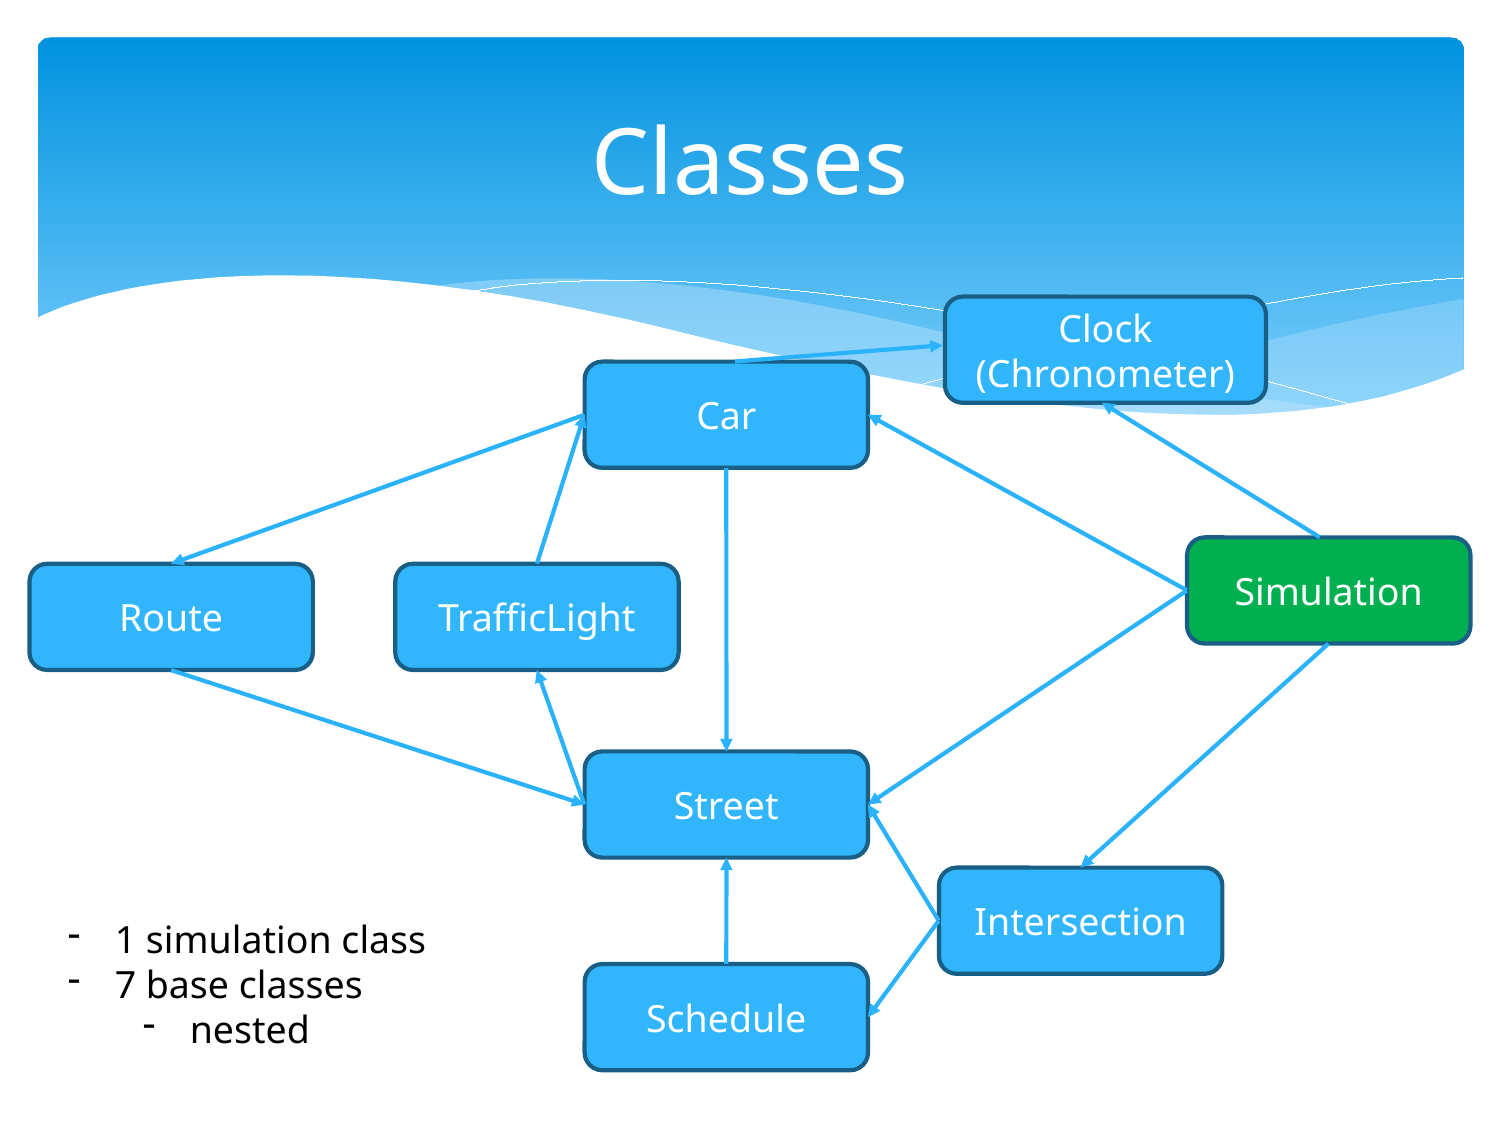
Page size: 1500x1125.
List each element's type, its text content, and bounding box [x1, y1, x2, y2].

text_box [867, 805, 940, 921]
text_box [535, 669, 585, 803]
text_box [171, 414, 585, 566]
text_box TrafficLight [393, 561, 681, 673]
text_box Car [582, 359, 871, 470]
text_box [867, 921, 940, 1018]
text_box Street [582, 749, 871, 860]
text_box Classes [74, 55, 1425, 261]
text_box Schedule [582, 961, 871, 1073]
text_box [867, 414, 1188, 591]
text_box Route [27, 561, 315, 673]
text_box 1 simulation class 7 base classes nested [53, 908, 502, 1104]
text_box [1080, 643, 1329, 868]
text_box Simulation [1184, 535, 1473, 646]
text_box [536, 416, 587, 564]
text_box Intersection [936, 865, 1225, 976]
text_box [867, 590, 1188, 805]
text_box [720, 468, 733, 752]
text_box [170, 669, 585, 807]
text_box [1101, 402, 1321, 538]
text_box [720, 857, 733, 964]
text_box Clock (Chronometer) [942, 294, 1269, 405]
text_box [734, 340, 943, 363]
